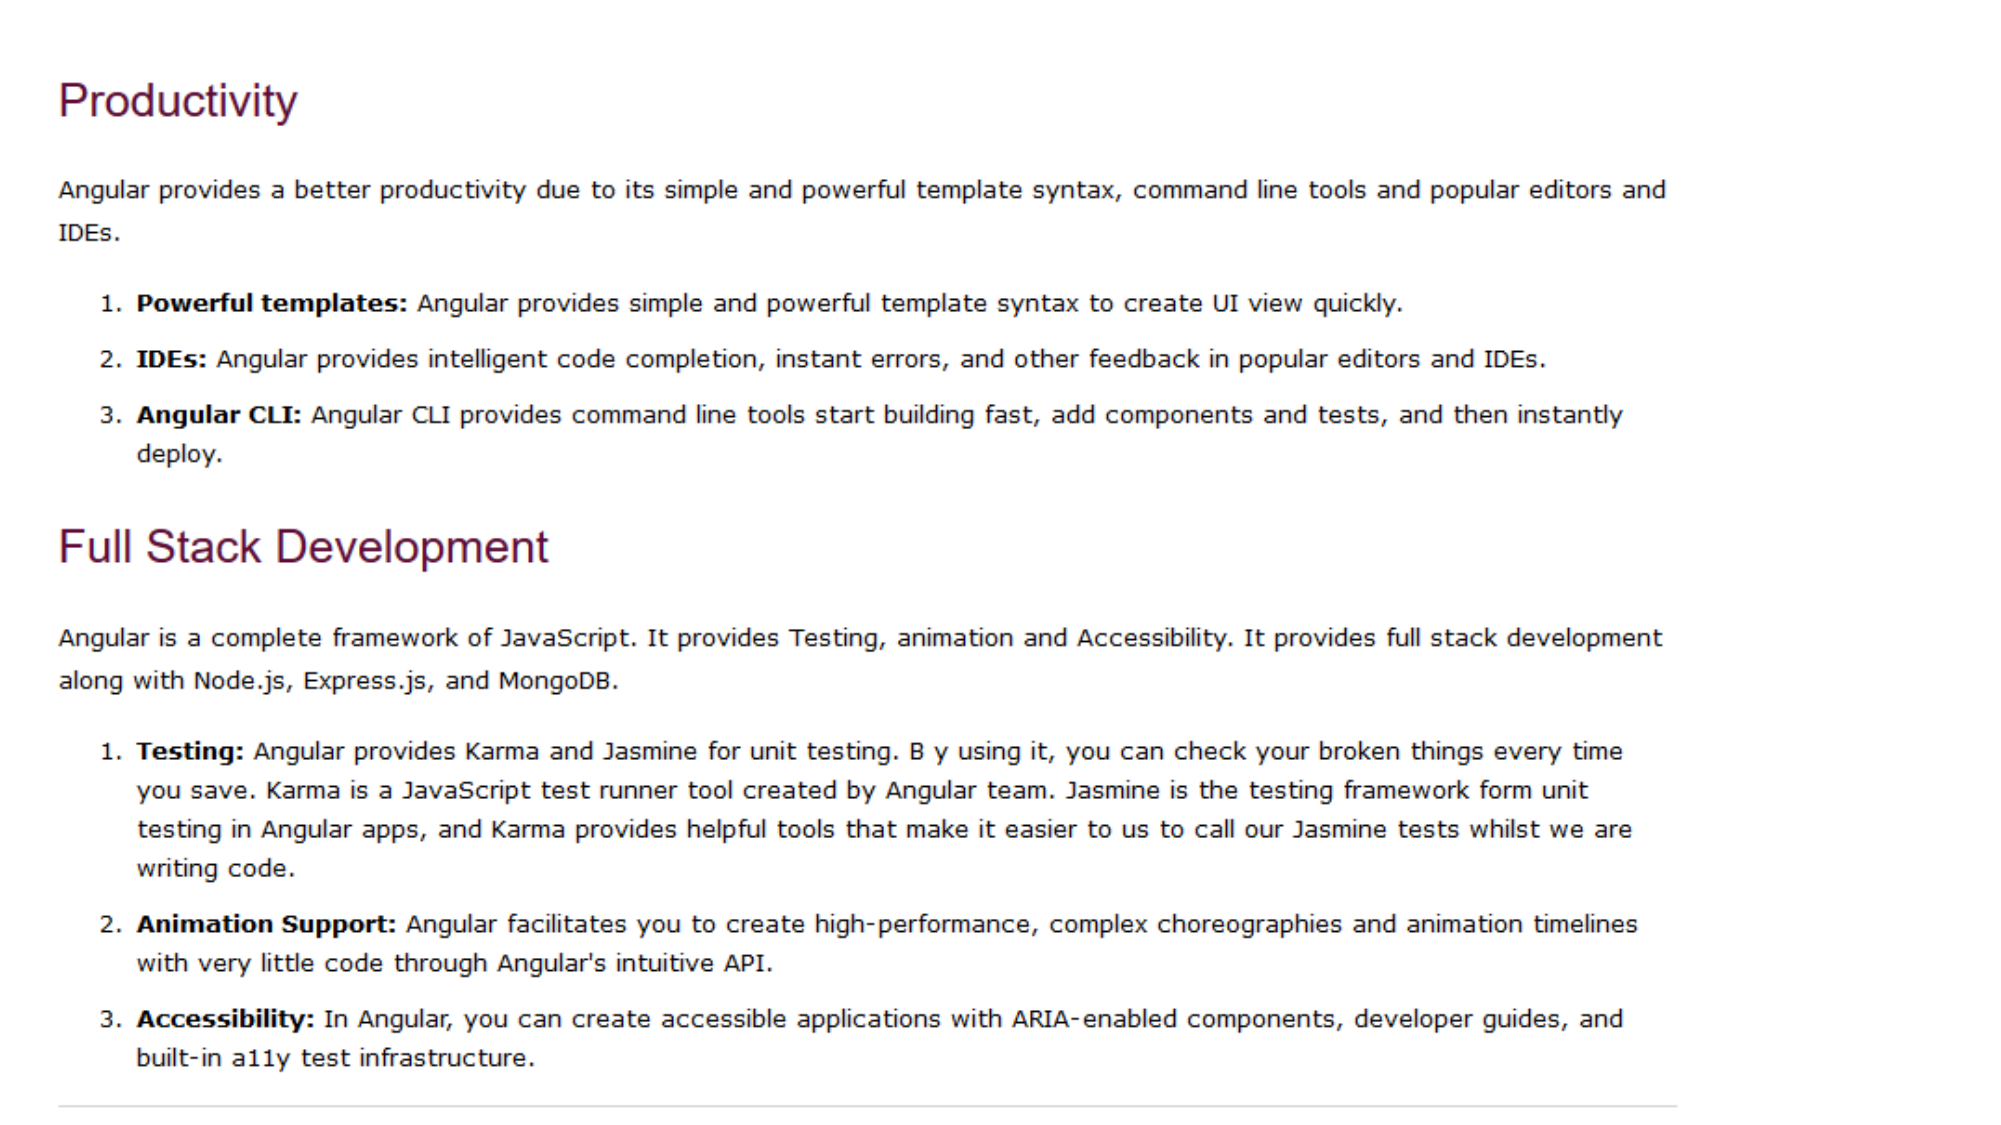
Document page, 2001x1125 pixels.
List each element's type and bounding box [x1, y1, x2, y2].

picture [42, 61, 1687, 1115]
